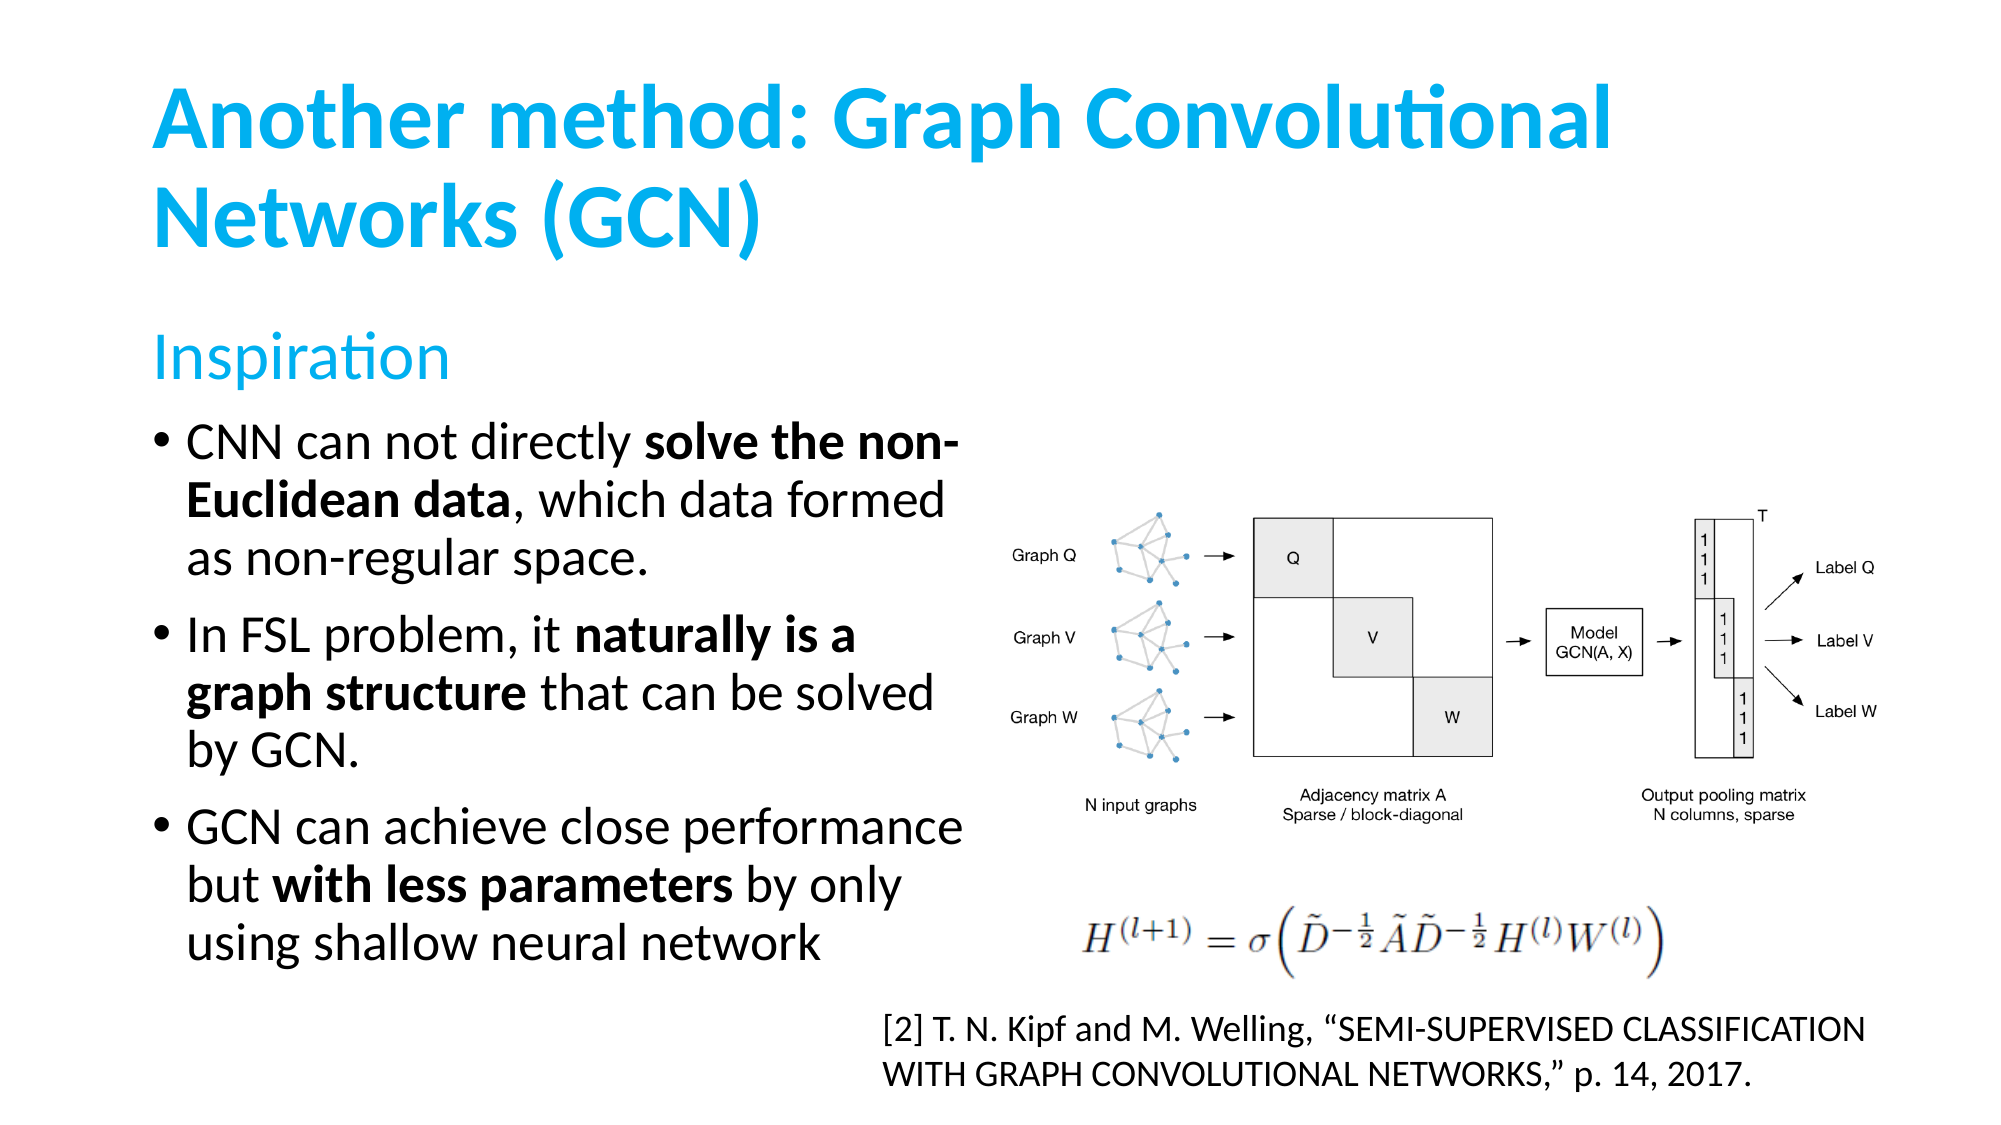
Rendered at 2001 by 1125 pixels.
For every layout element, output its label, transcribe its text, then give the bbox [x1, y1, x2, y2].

title Another method: Graph Convolutional Networks (GCN) [137, 59, 1863, 278]
text_box [2] T. N. Kipf and M. Welling, “SEMI-SUPERVISED CLASSIFICATION WITH GRAPH CONVOLUTIONAL NETWORKS,” p. 14, 2017. [867, 996, 1960, 1101]
picture [1070, 889, 1678, 995]
picture [999, 490, 1908, 848]
list Inspiration CNN can not directly solve the non-Euclidean data, which data formed as non-regular space. In FSL problem, it naturally is a graph structure that can be solved by GCN. GCN can achieve close performance but with less parameters by only using shallow neural network [137, 312, 989, 1026]
